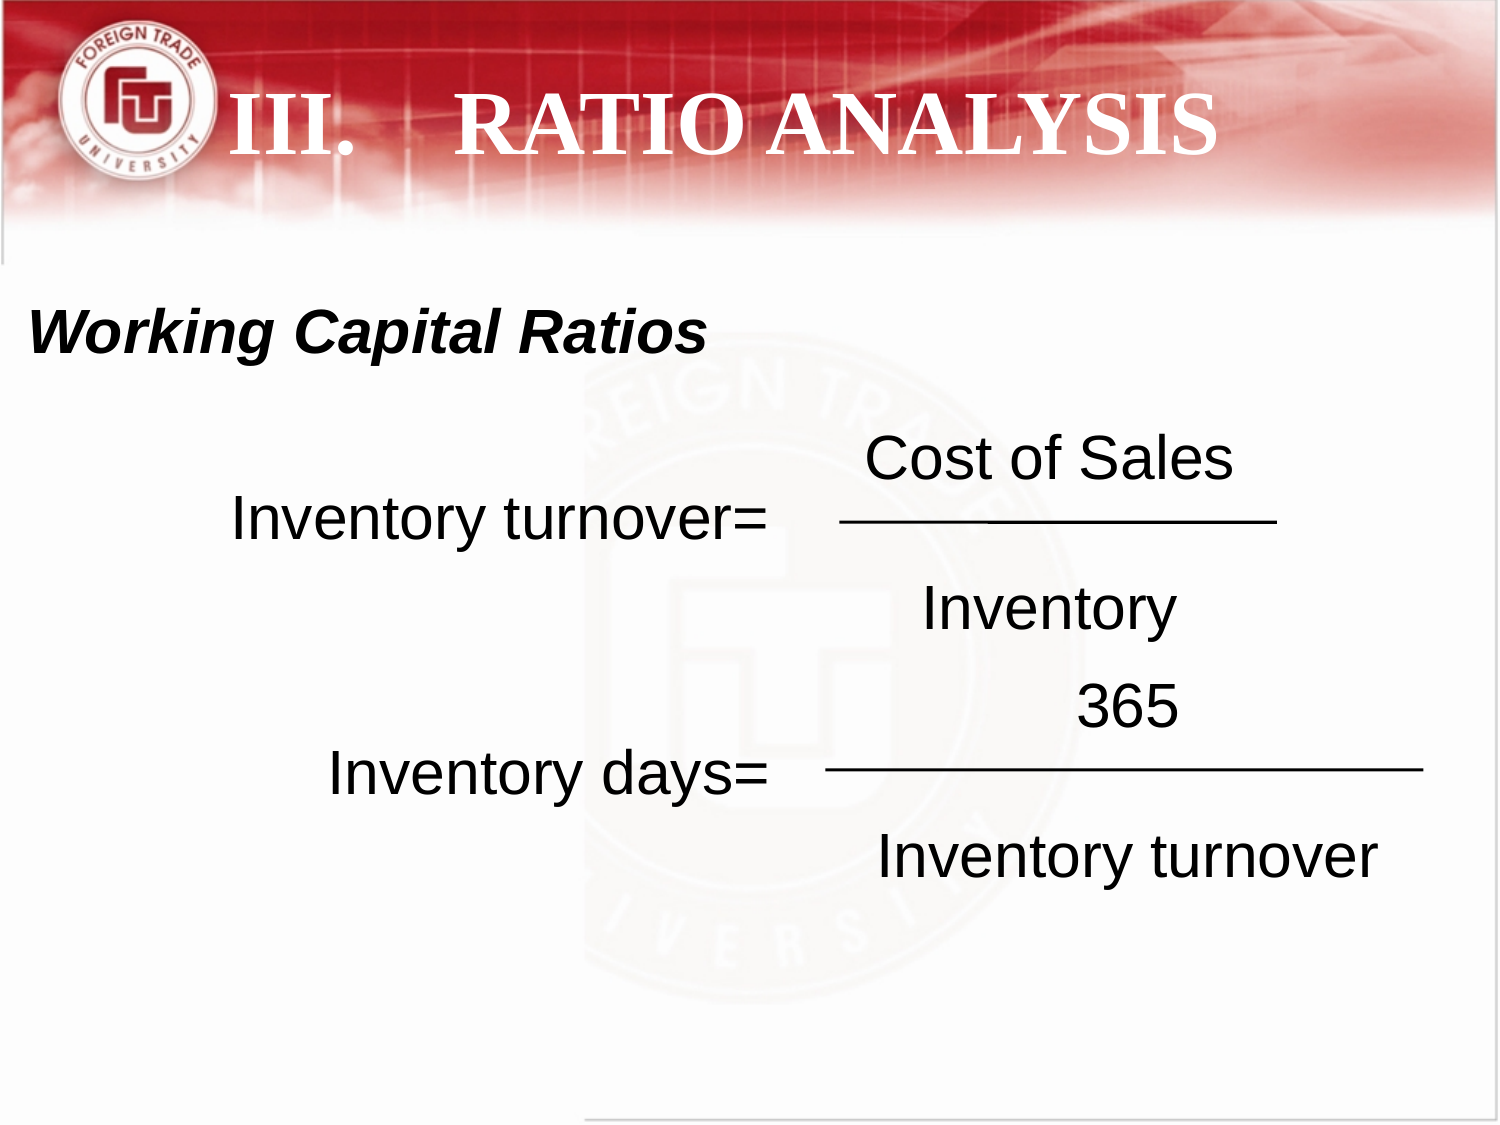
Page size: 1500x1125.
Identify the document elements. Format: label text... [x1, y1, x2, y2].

text_box Inventory turnover= [215, 469, 785, 560]
text_box III. RATIO ANALYSIS [212, 35, 1467, 200]
text_box Inventory days= [312, 724, 786, 815]
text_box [839, 409, 1278, 653]
text_box Working Capital Ratios [12, 291, 1500, 1063]
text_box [825, 657, 1424, 900]
picture [0, 0, 1500, 1125]
